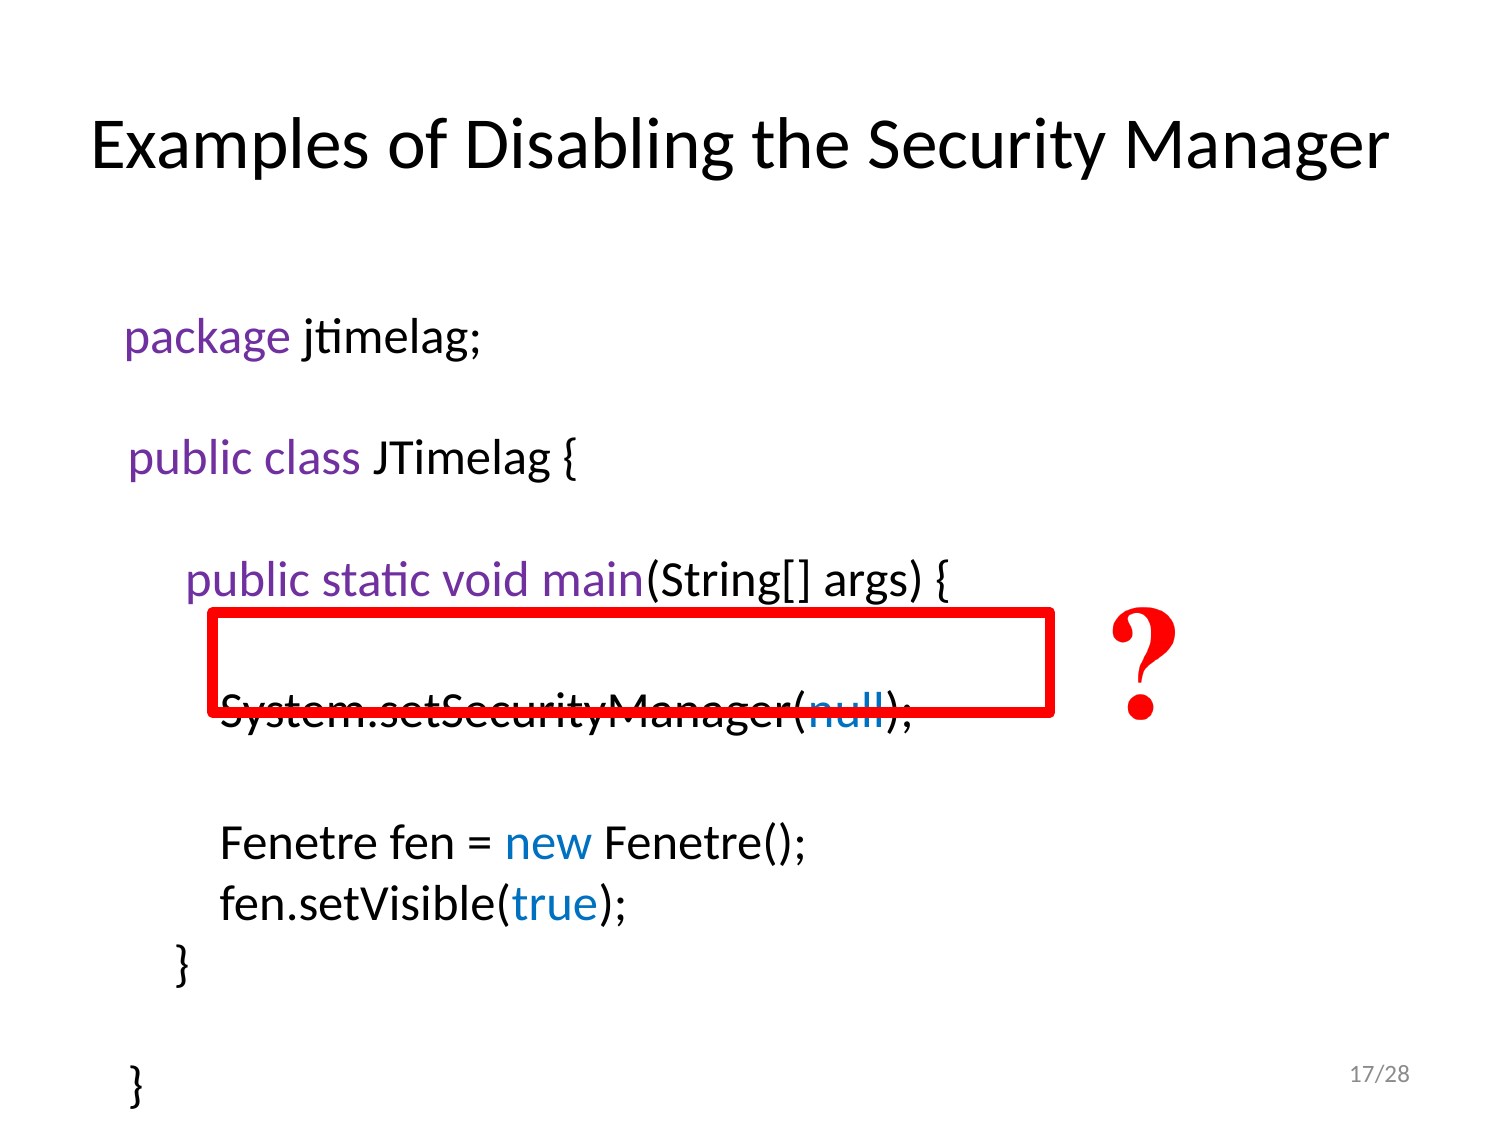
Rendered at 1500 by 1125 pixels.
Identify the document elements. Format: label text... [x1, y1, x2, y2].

title Examples of Disabling the Security Manager [75, 45, 1425, 233]
slide_number 17/28 [1074, 1042, 1425, 1103]
picture [1087, 606, 1201, 720]
list package jtimelag; public class JTimelag { public static void main(String[] args) { System.setSecurityManager(null); Fenetre fen = new Fenetre(); fen.setVisible(true); } } [62, 295, 1413, 1125]
text_box [210, 610, 1052, 715]
